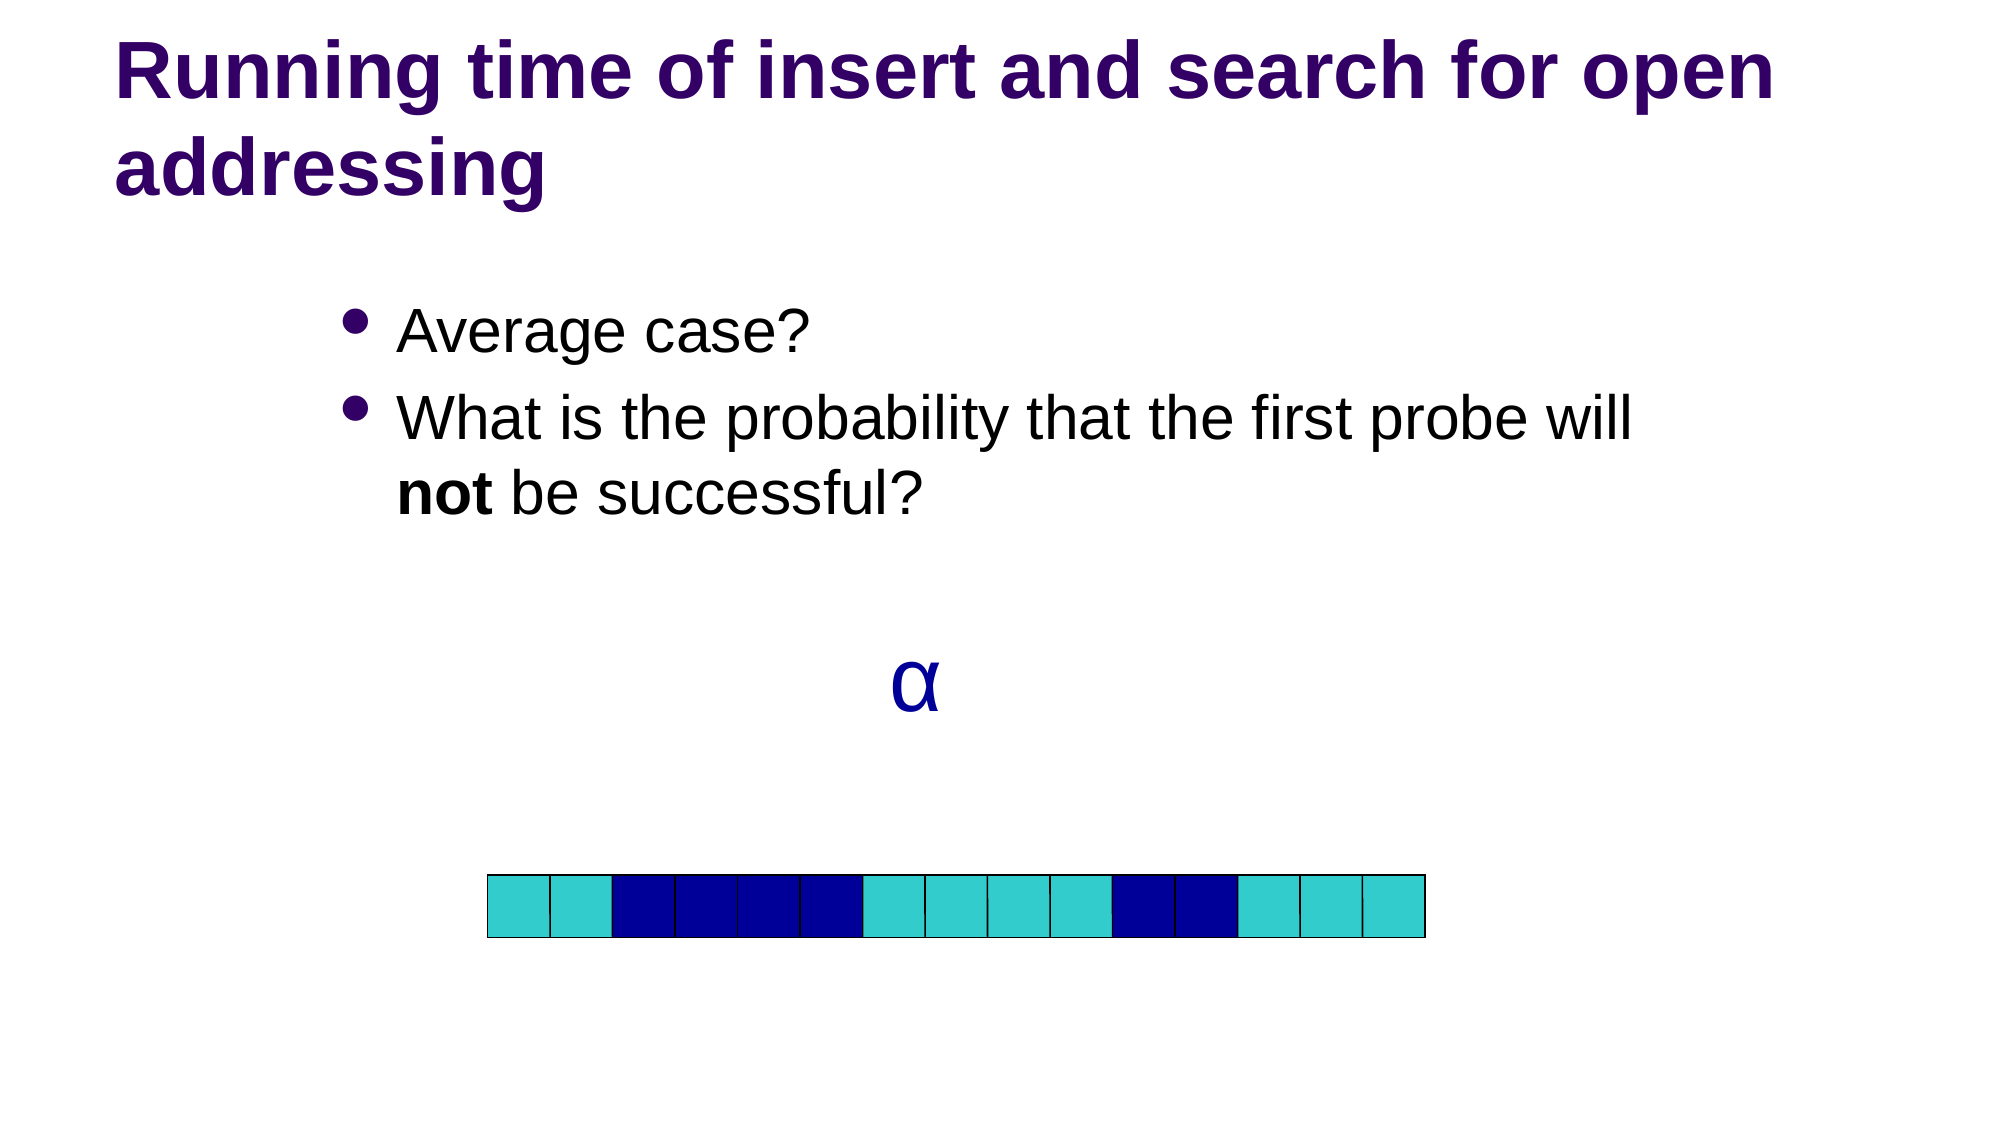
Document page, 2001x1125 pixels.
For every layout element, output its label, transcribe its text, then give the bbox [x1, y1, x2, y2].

list Average case? What is the probability that the first probe will not be successful? [324, 282, 1688, 675]
text_box α [875, 612, 975, 738]
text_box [487, 874, 1425, 938]
title Running time of insert and search for open addressing [99, 54, 1900, 220]
